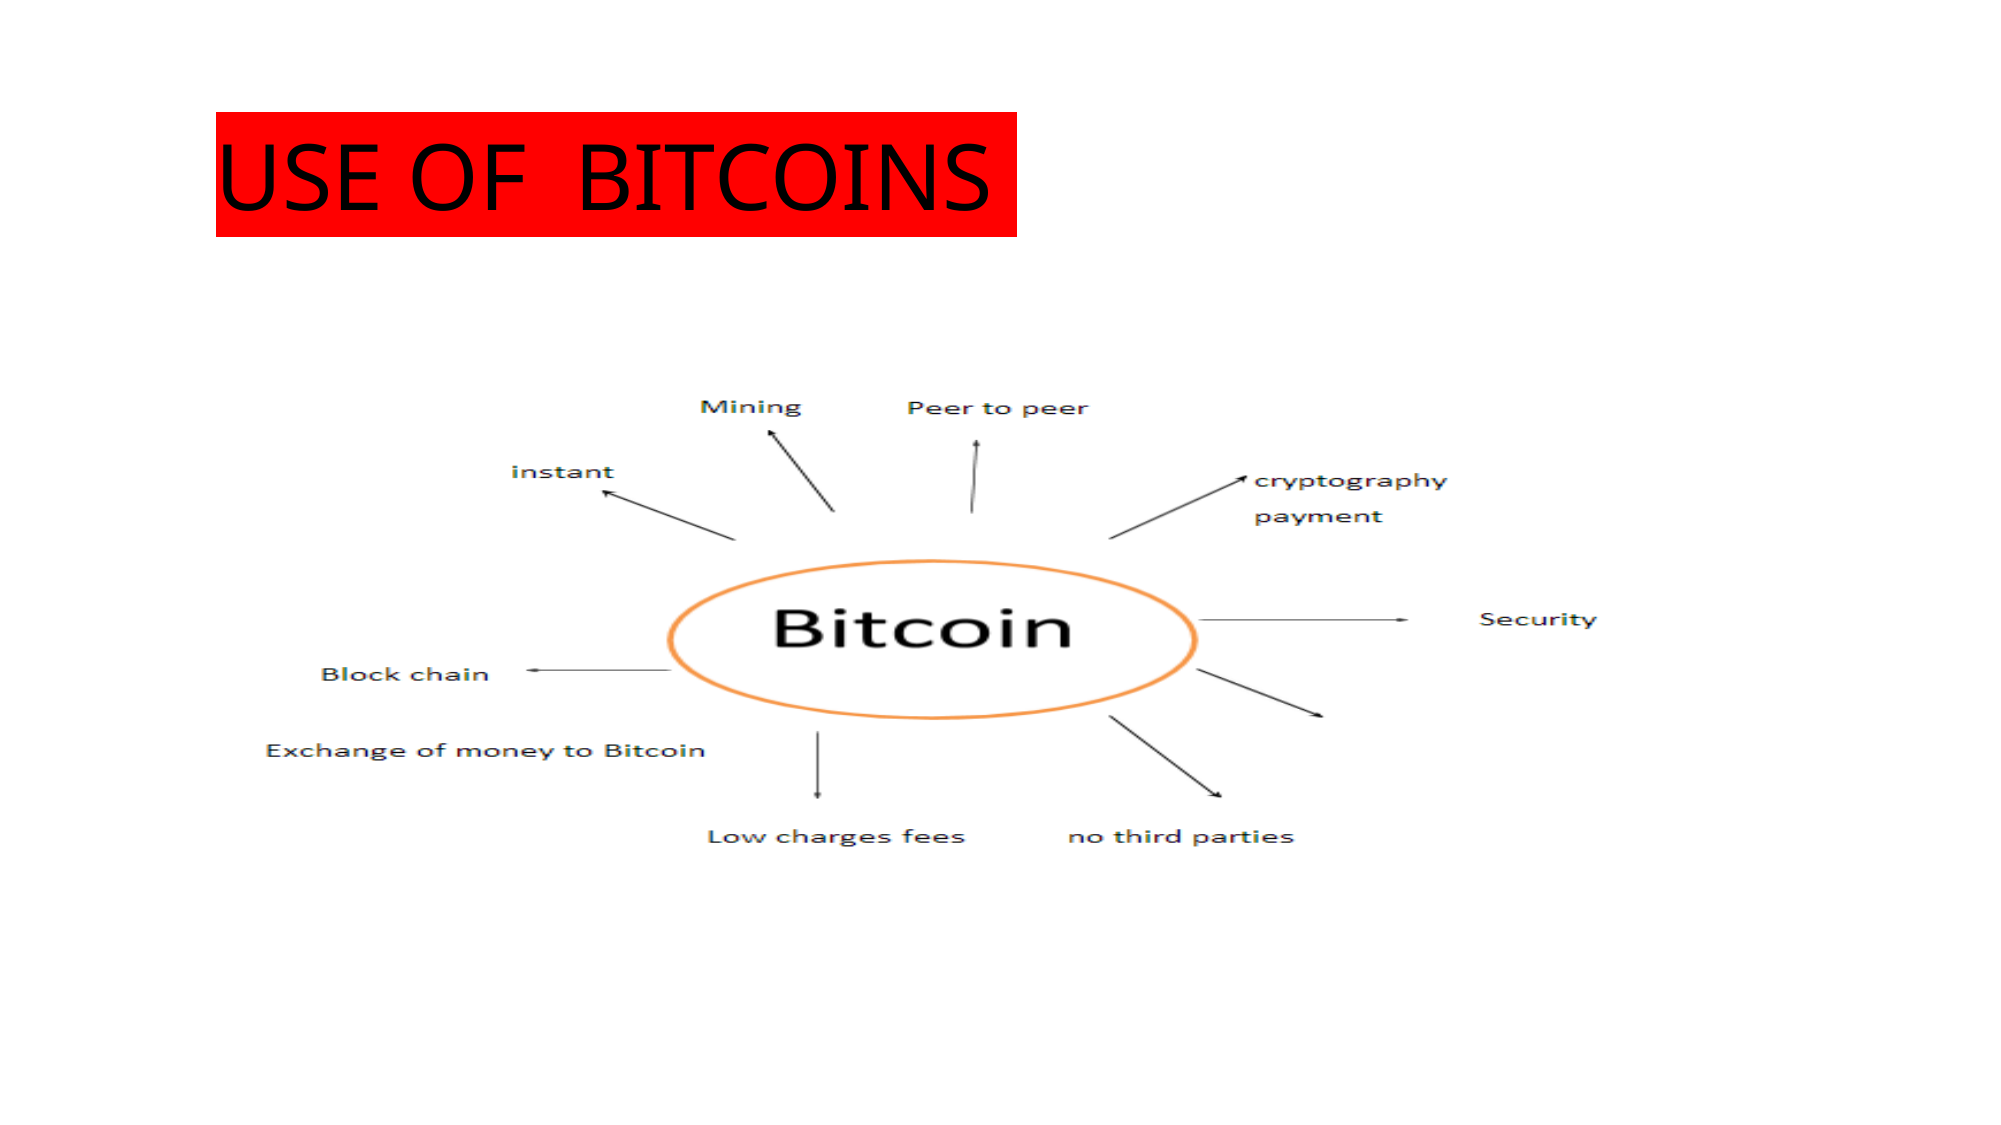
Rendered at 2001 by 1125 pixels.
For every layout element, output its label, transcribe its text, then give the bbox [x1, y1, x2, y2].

picture [106, 359, 1832, 919]
title USE OF BITCOINS [200, 71, 1926, 289]
